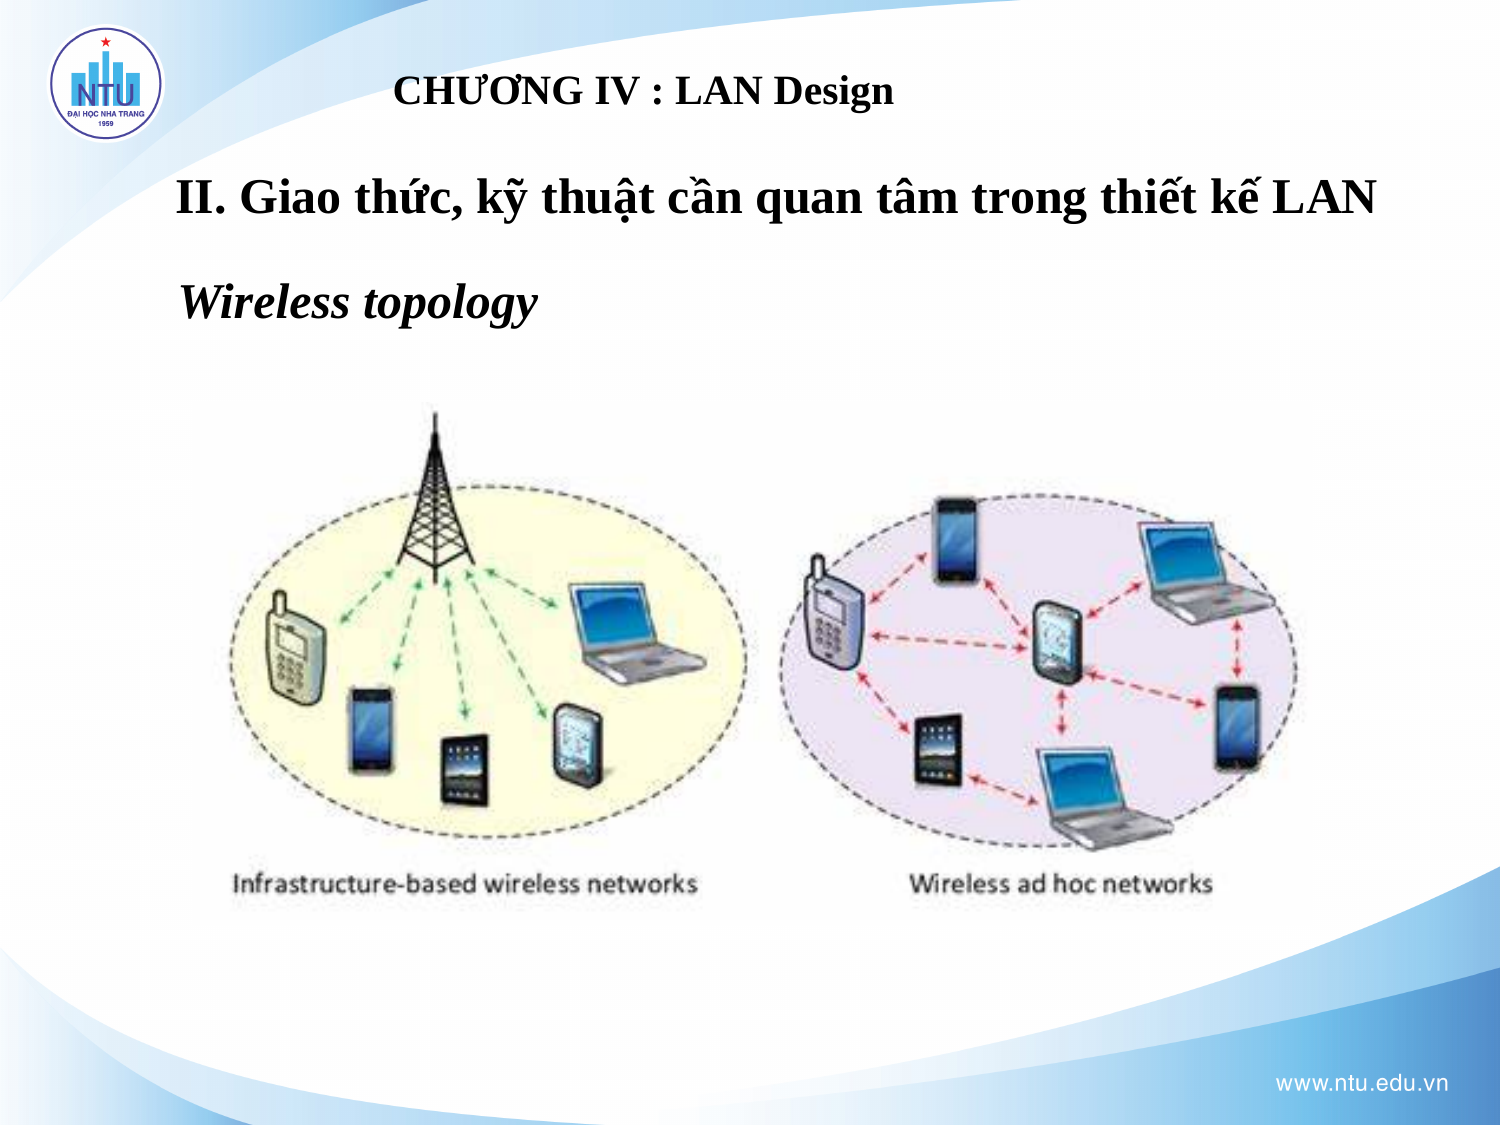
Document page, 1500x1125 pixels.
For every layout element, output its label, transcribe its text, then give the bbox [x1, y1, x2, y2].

text_box Wireless topology [162, 231, 1363, 337]
title CHƯƠNG IV : LAN Design [187, 37, 1100, 138]
text_box II. Giao thức, kỹ thuật cần quan tâm trong thiết kế LAN [160, 155, 1448, 231]
picture [0, 0, 1500, 1125]
